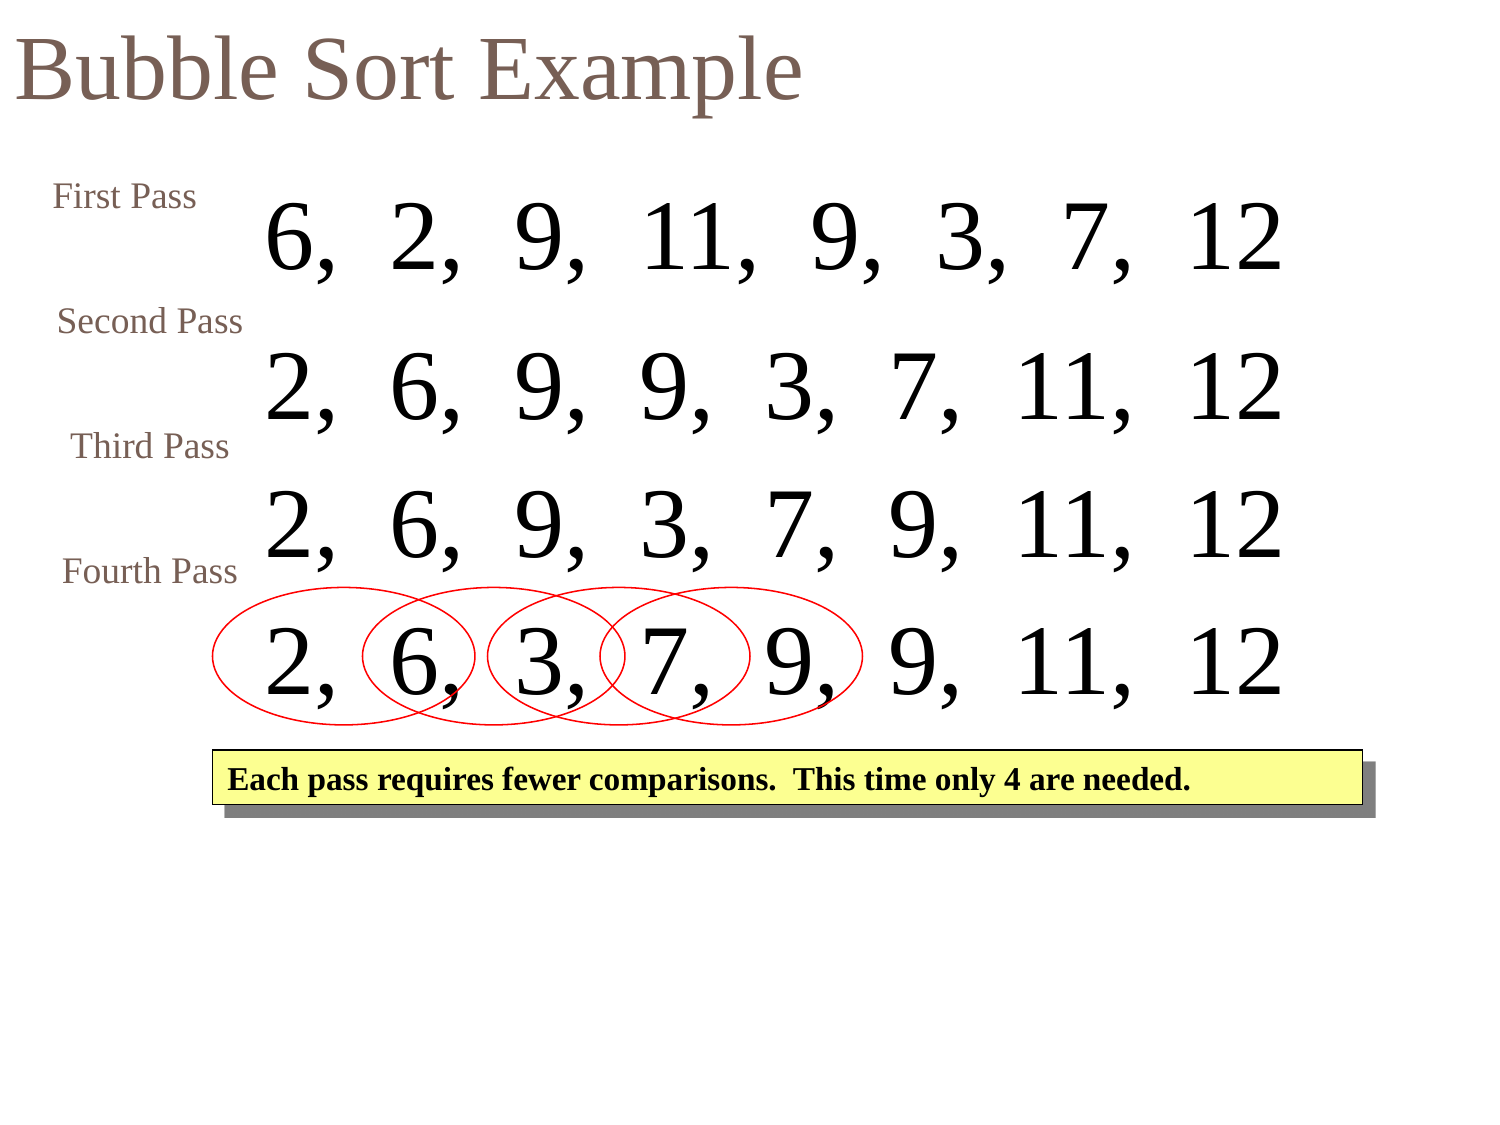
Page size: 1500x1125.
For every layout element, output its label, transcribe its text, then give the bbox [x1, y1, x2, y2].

text_box 2, 6, 3, 7, 9, 9, 11, 12 [749, 587, 1350, 723]
text_box Fourth Pass [0, 524, 300, 613]
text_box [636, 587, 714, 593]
text_box [487, 587, 675, 725]
text_box [362, 587, 555, 725]
text_box Second Pass [0, 274, 300, 363]
title Bubble Sort Example [0, 0, 1275, 125]
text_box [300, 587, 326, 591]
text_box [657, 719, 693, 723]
text_box [212, 587, 418, 725]
text_box Third Pass [0, 399, 300, 488]
text_box 2, 6, 9, 9, 3, 7, 11, 12 [249, 312, 1350, 448]
text_box Each pass requires fewer comparisons. This time only 4 are needed. [212, 749, 1363, 805]
text_box 2, 6, 3, 7, 9, 9, 11, 12 [382, 713, 456, 723]
text_box [600, 587, 863, 725]
text_box 2, 6, 9, 3, 7, 9, 11, 12 [249, 450, 1350, 585]
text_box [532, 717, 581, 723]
text_box First Pass [37, 149, 338, 238]
text_box 2, 6, 3, 7, 9, 9, 11, 12 [511, 587, 601, 595]
text_box 2, 6, 3, 7, 9, 9, 11, 12 [361, 587, 476, 599]
text_box 2, 6, 3, 7, 9, 9, 11, 12 [249, 705, 306, 723]
text_box 6, 2, 9, 11, 9, 3, 7, 12 [249, 162, 1350, 298]
